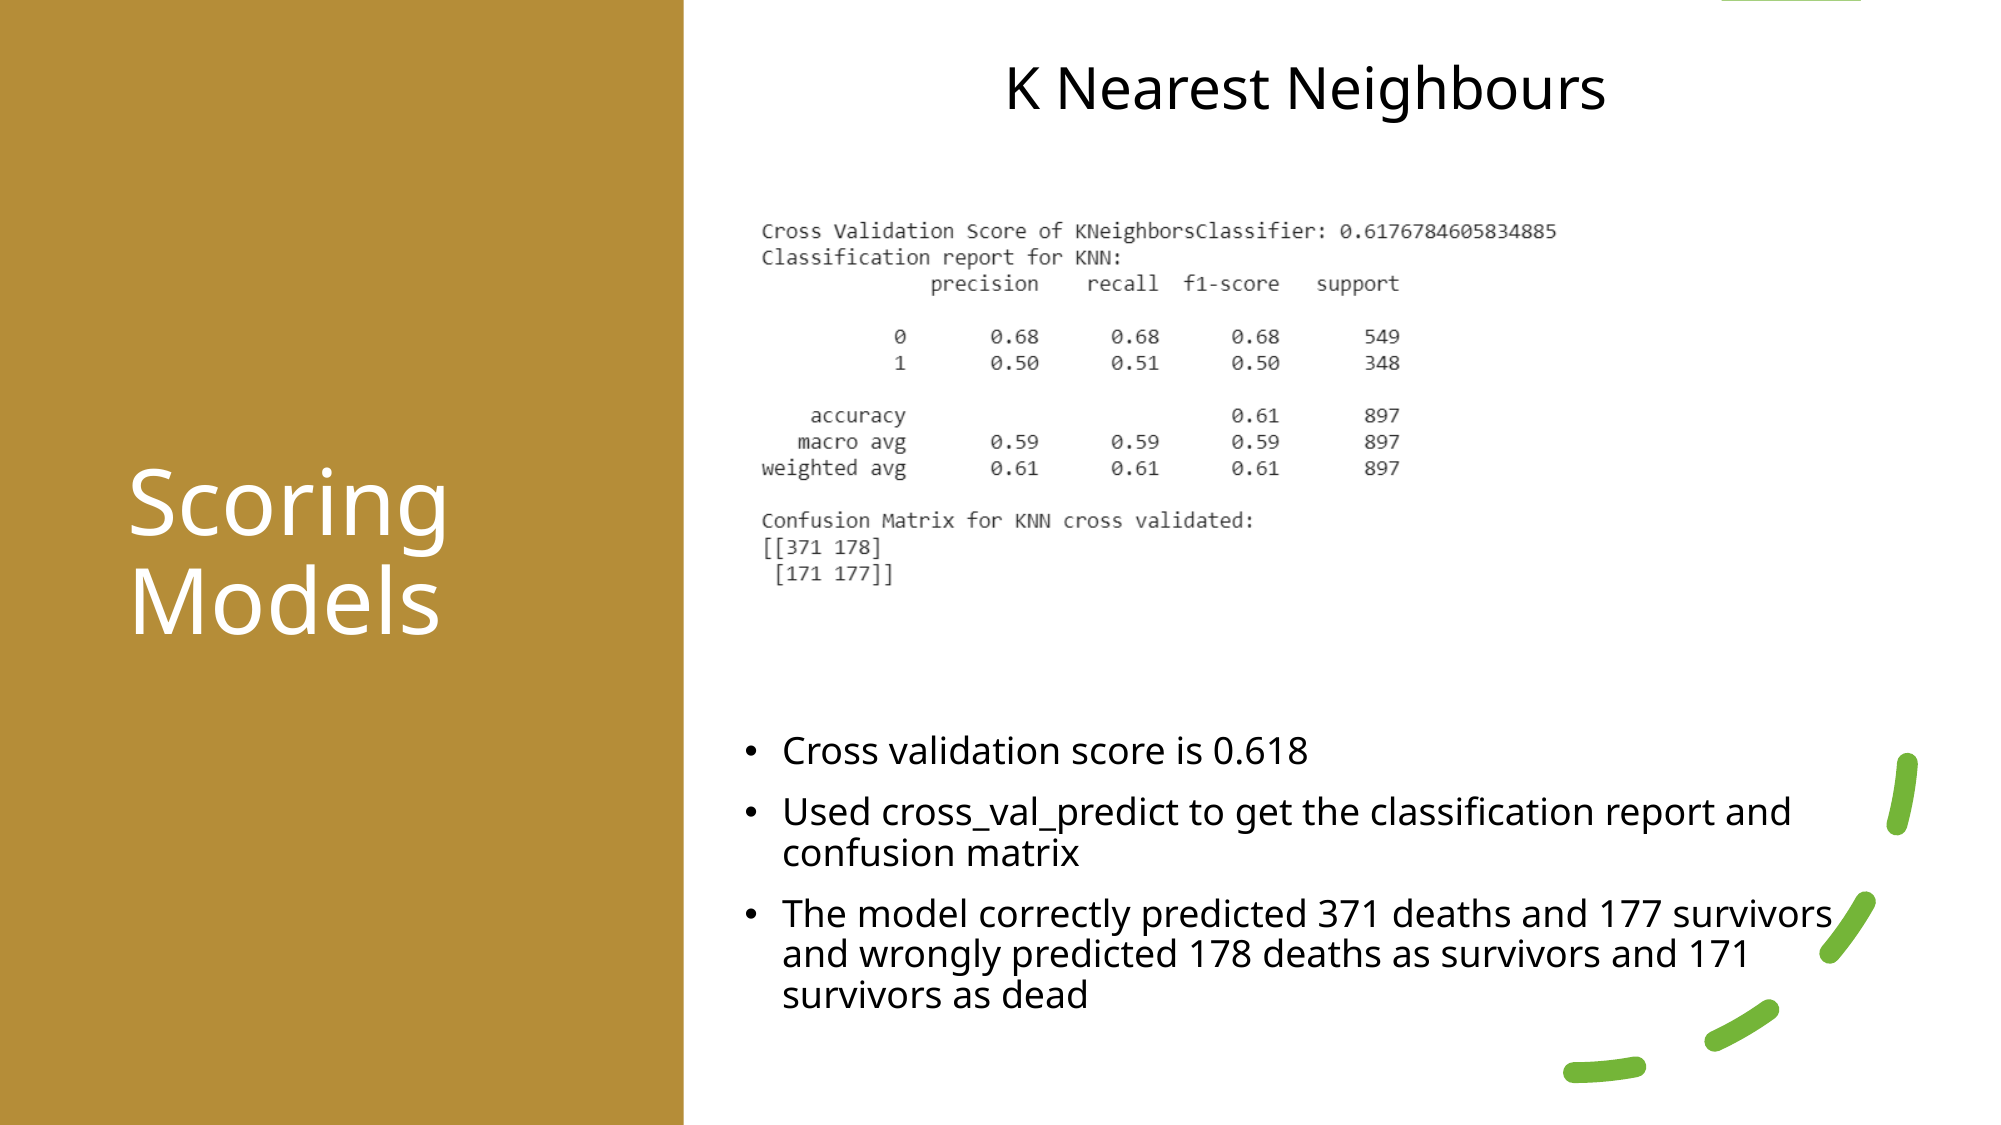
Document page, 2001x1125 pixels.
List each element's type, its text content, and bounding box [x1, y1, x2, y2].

text_box [0, 0, 685, 1125]
text_box [1572, 737, 1909, 1074]
list Cross validation score is 0.618 Used cross_val_predict to get the classification report and confusion matrix The model correctly predicted 371 deaths and 177 survivors and wrongly predicted 178 deaths as survivors and 171 survivors as dead [729, 676, 1863, 1073]
text_box K Nearest Neighbours [749, 43, 1863, 129]
text_box [685, 0, 2000, 1125]
picture [749, 212, 1574, 593]
title Scoring Models [112, 97, 638, 1014]
